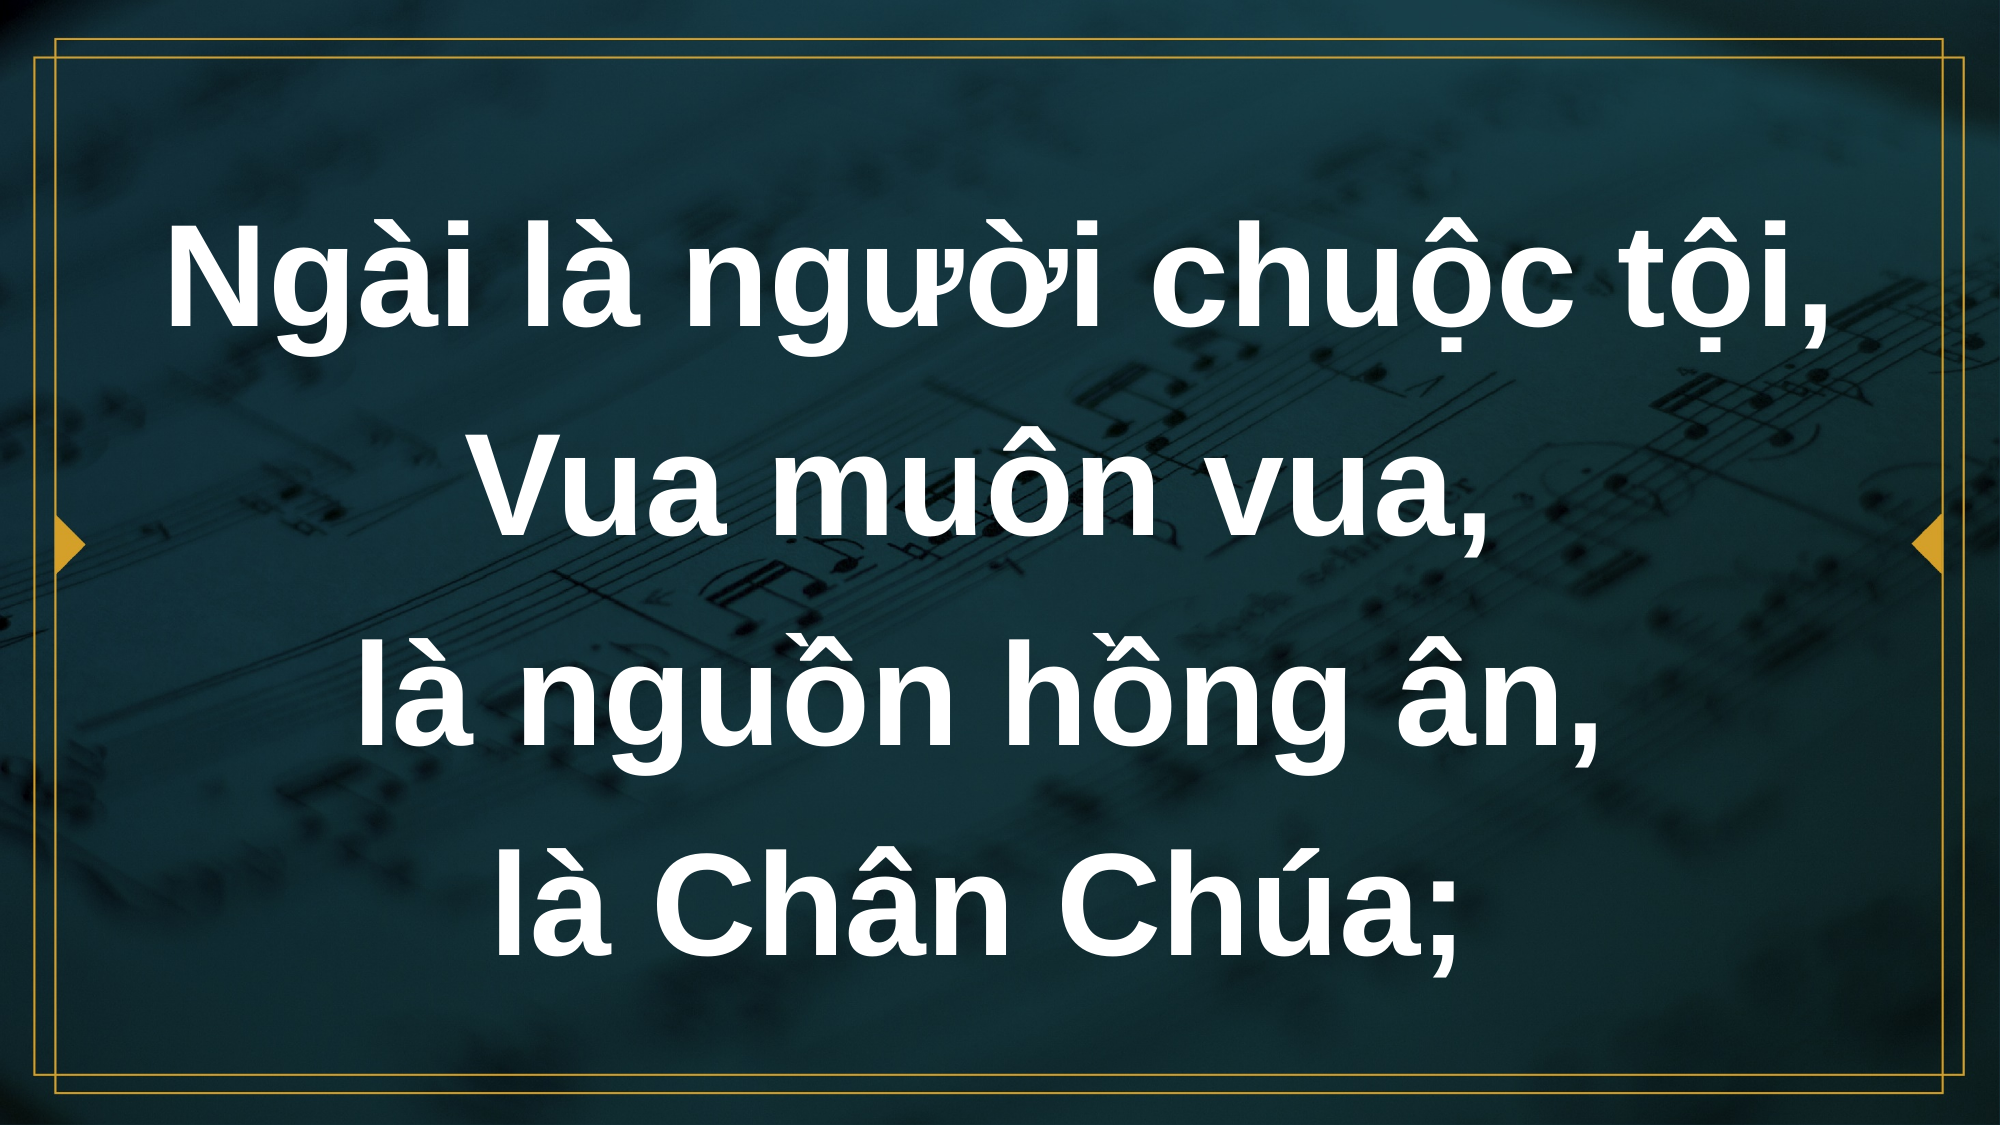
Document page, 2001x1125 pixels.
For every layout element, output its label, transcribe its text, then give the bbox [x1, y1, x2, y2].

title Ngài là người chuộc tội, Vua muôn vua, là nguồn hồng ân, là Chân Chúa; [55, 53, 1945, 1077]
picture [0, 0, 2000, 1125]
